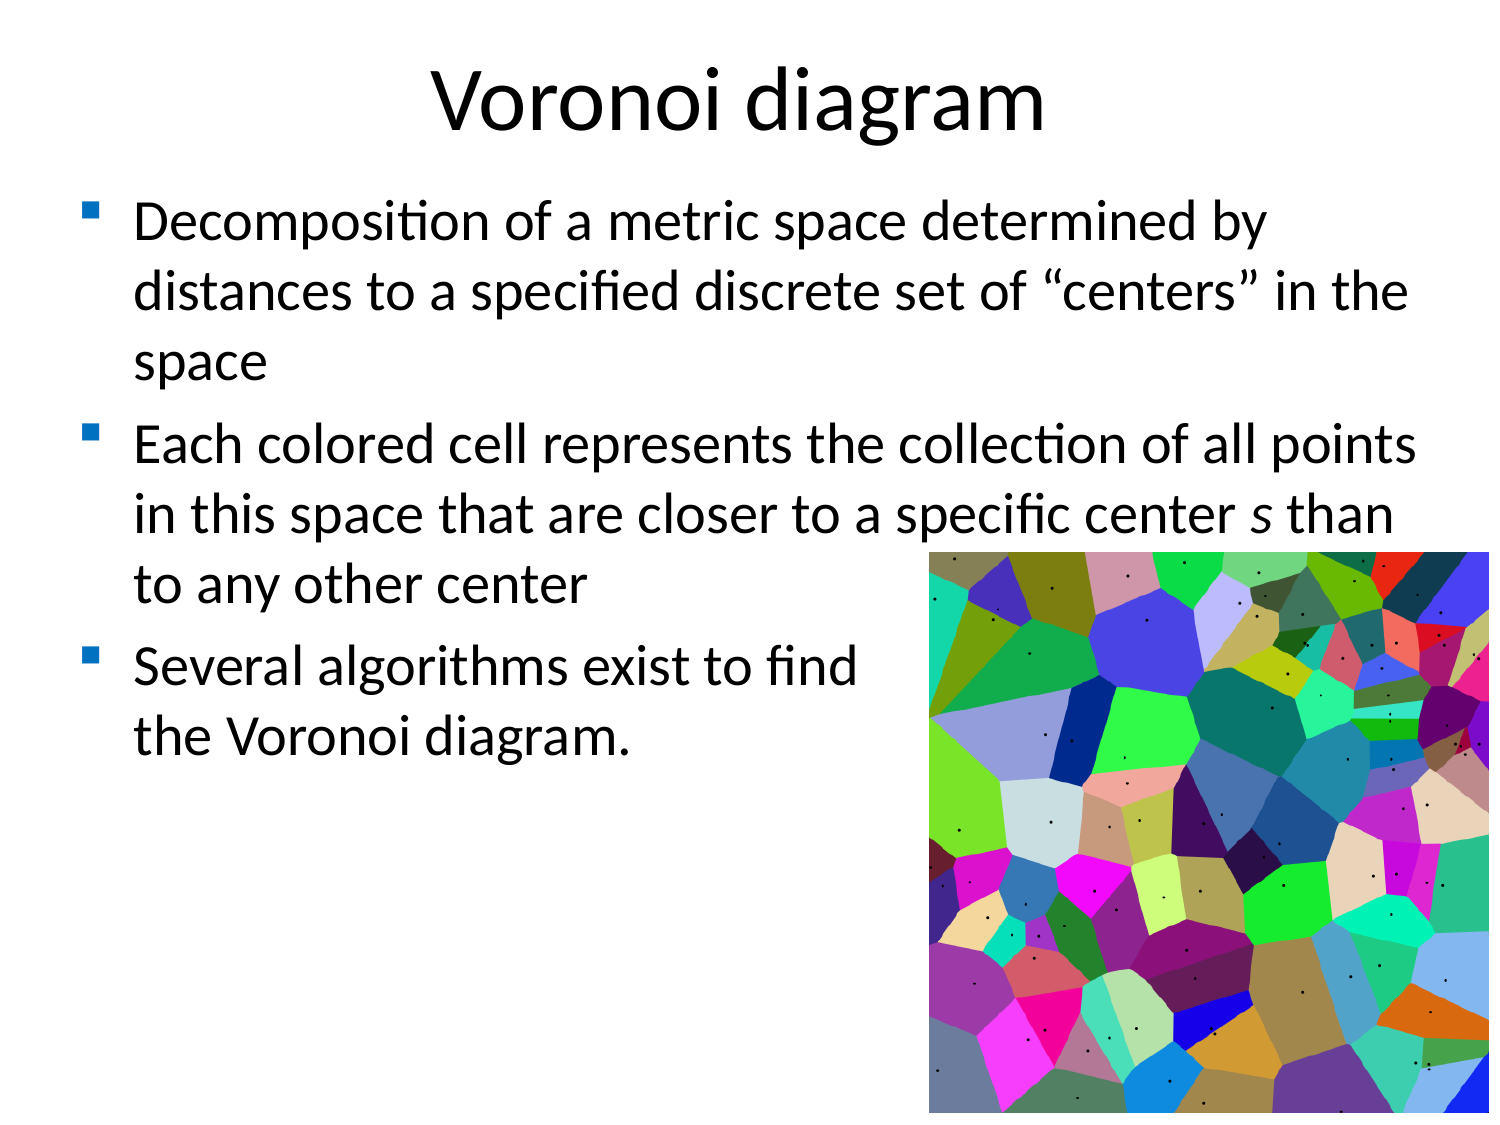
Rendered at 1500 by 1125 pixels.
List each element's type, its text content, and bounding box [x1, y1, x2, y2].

text_box Voronoi diagram [0, 0, 1500, 187]
picture [928, 552, 1489, 1113]
text_box Decomposition of a metric space determined by distances to a specified discrete set of “centers” in the space Each colored cell represents the collection of all points in this space that are closer to a specific center s than to any other center Several algorithms exist to find the Voronoi diagram. [62, 187, 1467, 1063]
